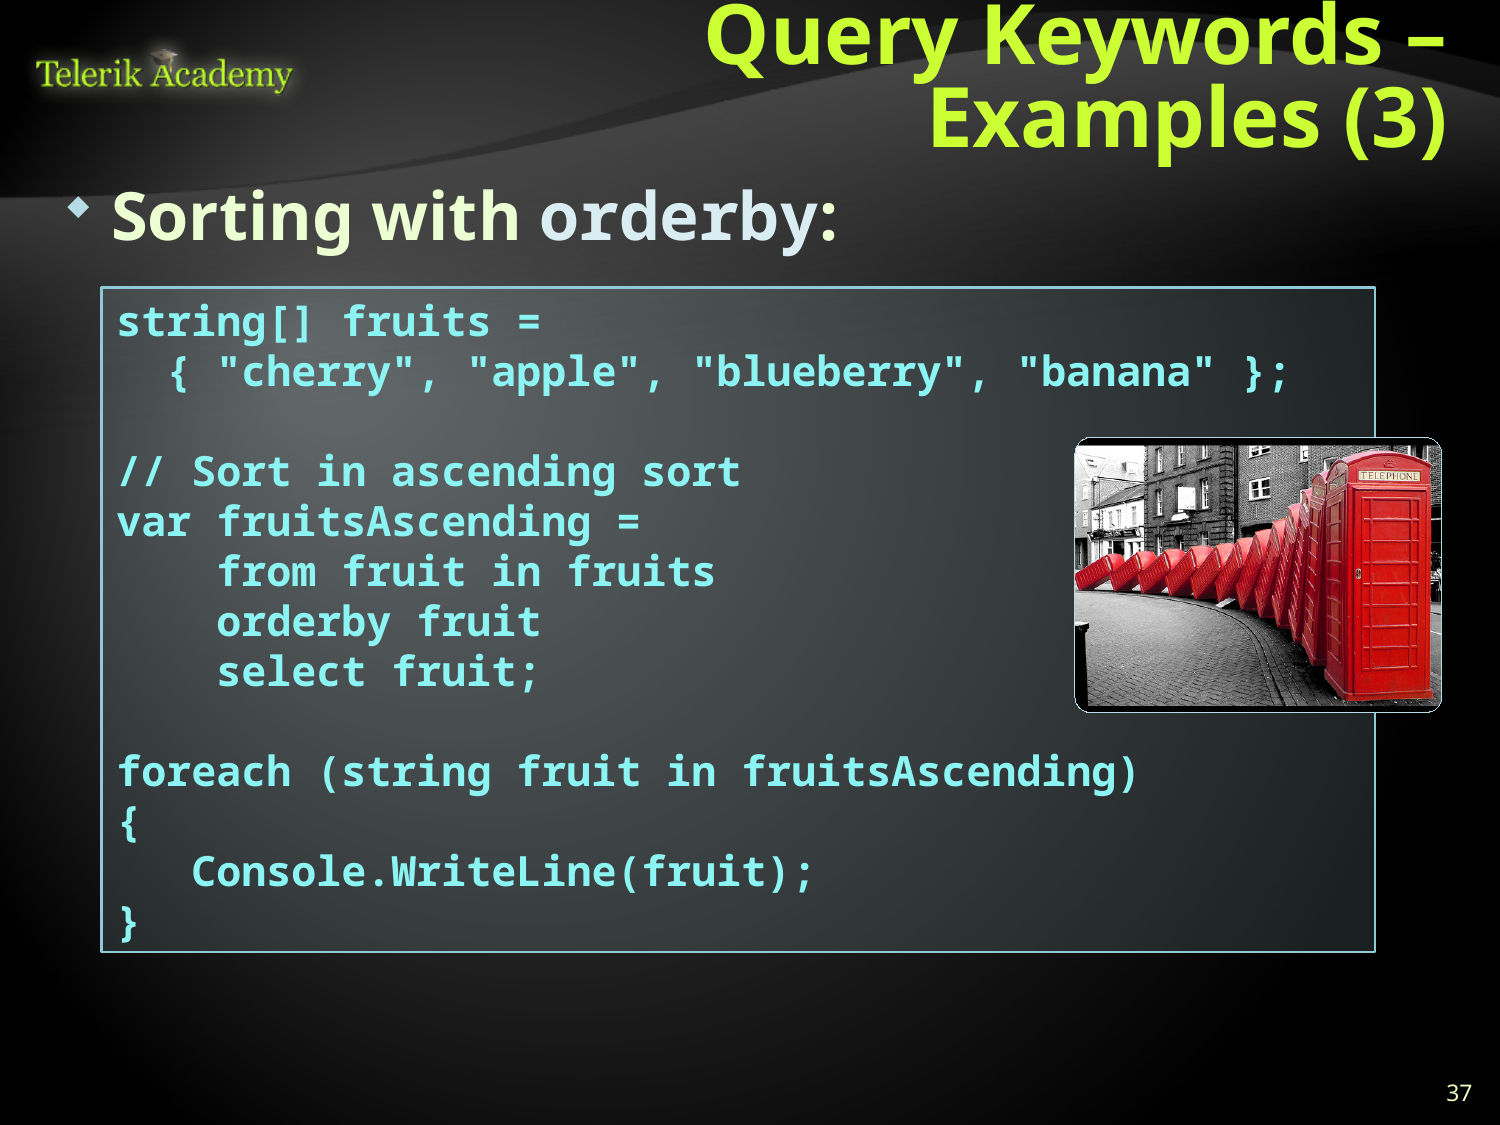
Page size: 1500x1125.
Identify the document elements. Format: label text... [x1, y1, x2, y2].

picture [0, 0, 1500, 1125]
text_box string[] fruits = { "cherry", "apple", "blueberry", "banana" }; // Sort in ascending sort var fruitsAscending = from fruit in fruits orderby fruit select fruit; foreach (string fruit in fruitsAscending) { Console.WriteLine(fruit); } [101, 287, 1375, 953]
title Query Keywords – Examples (3) [300, 12, 1463, 150]
slide_number 37 [1412, 1074, 1488, 1113]
list Sorting with оrderby: [50, 162, 1444, 269]
